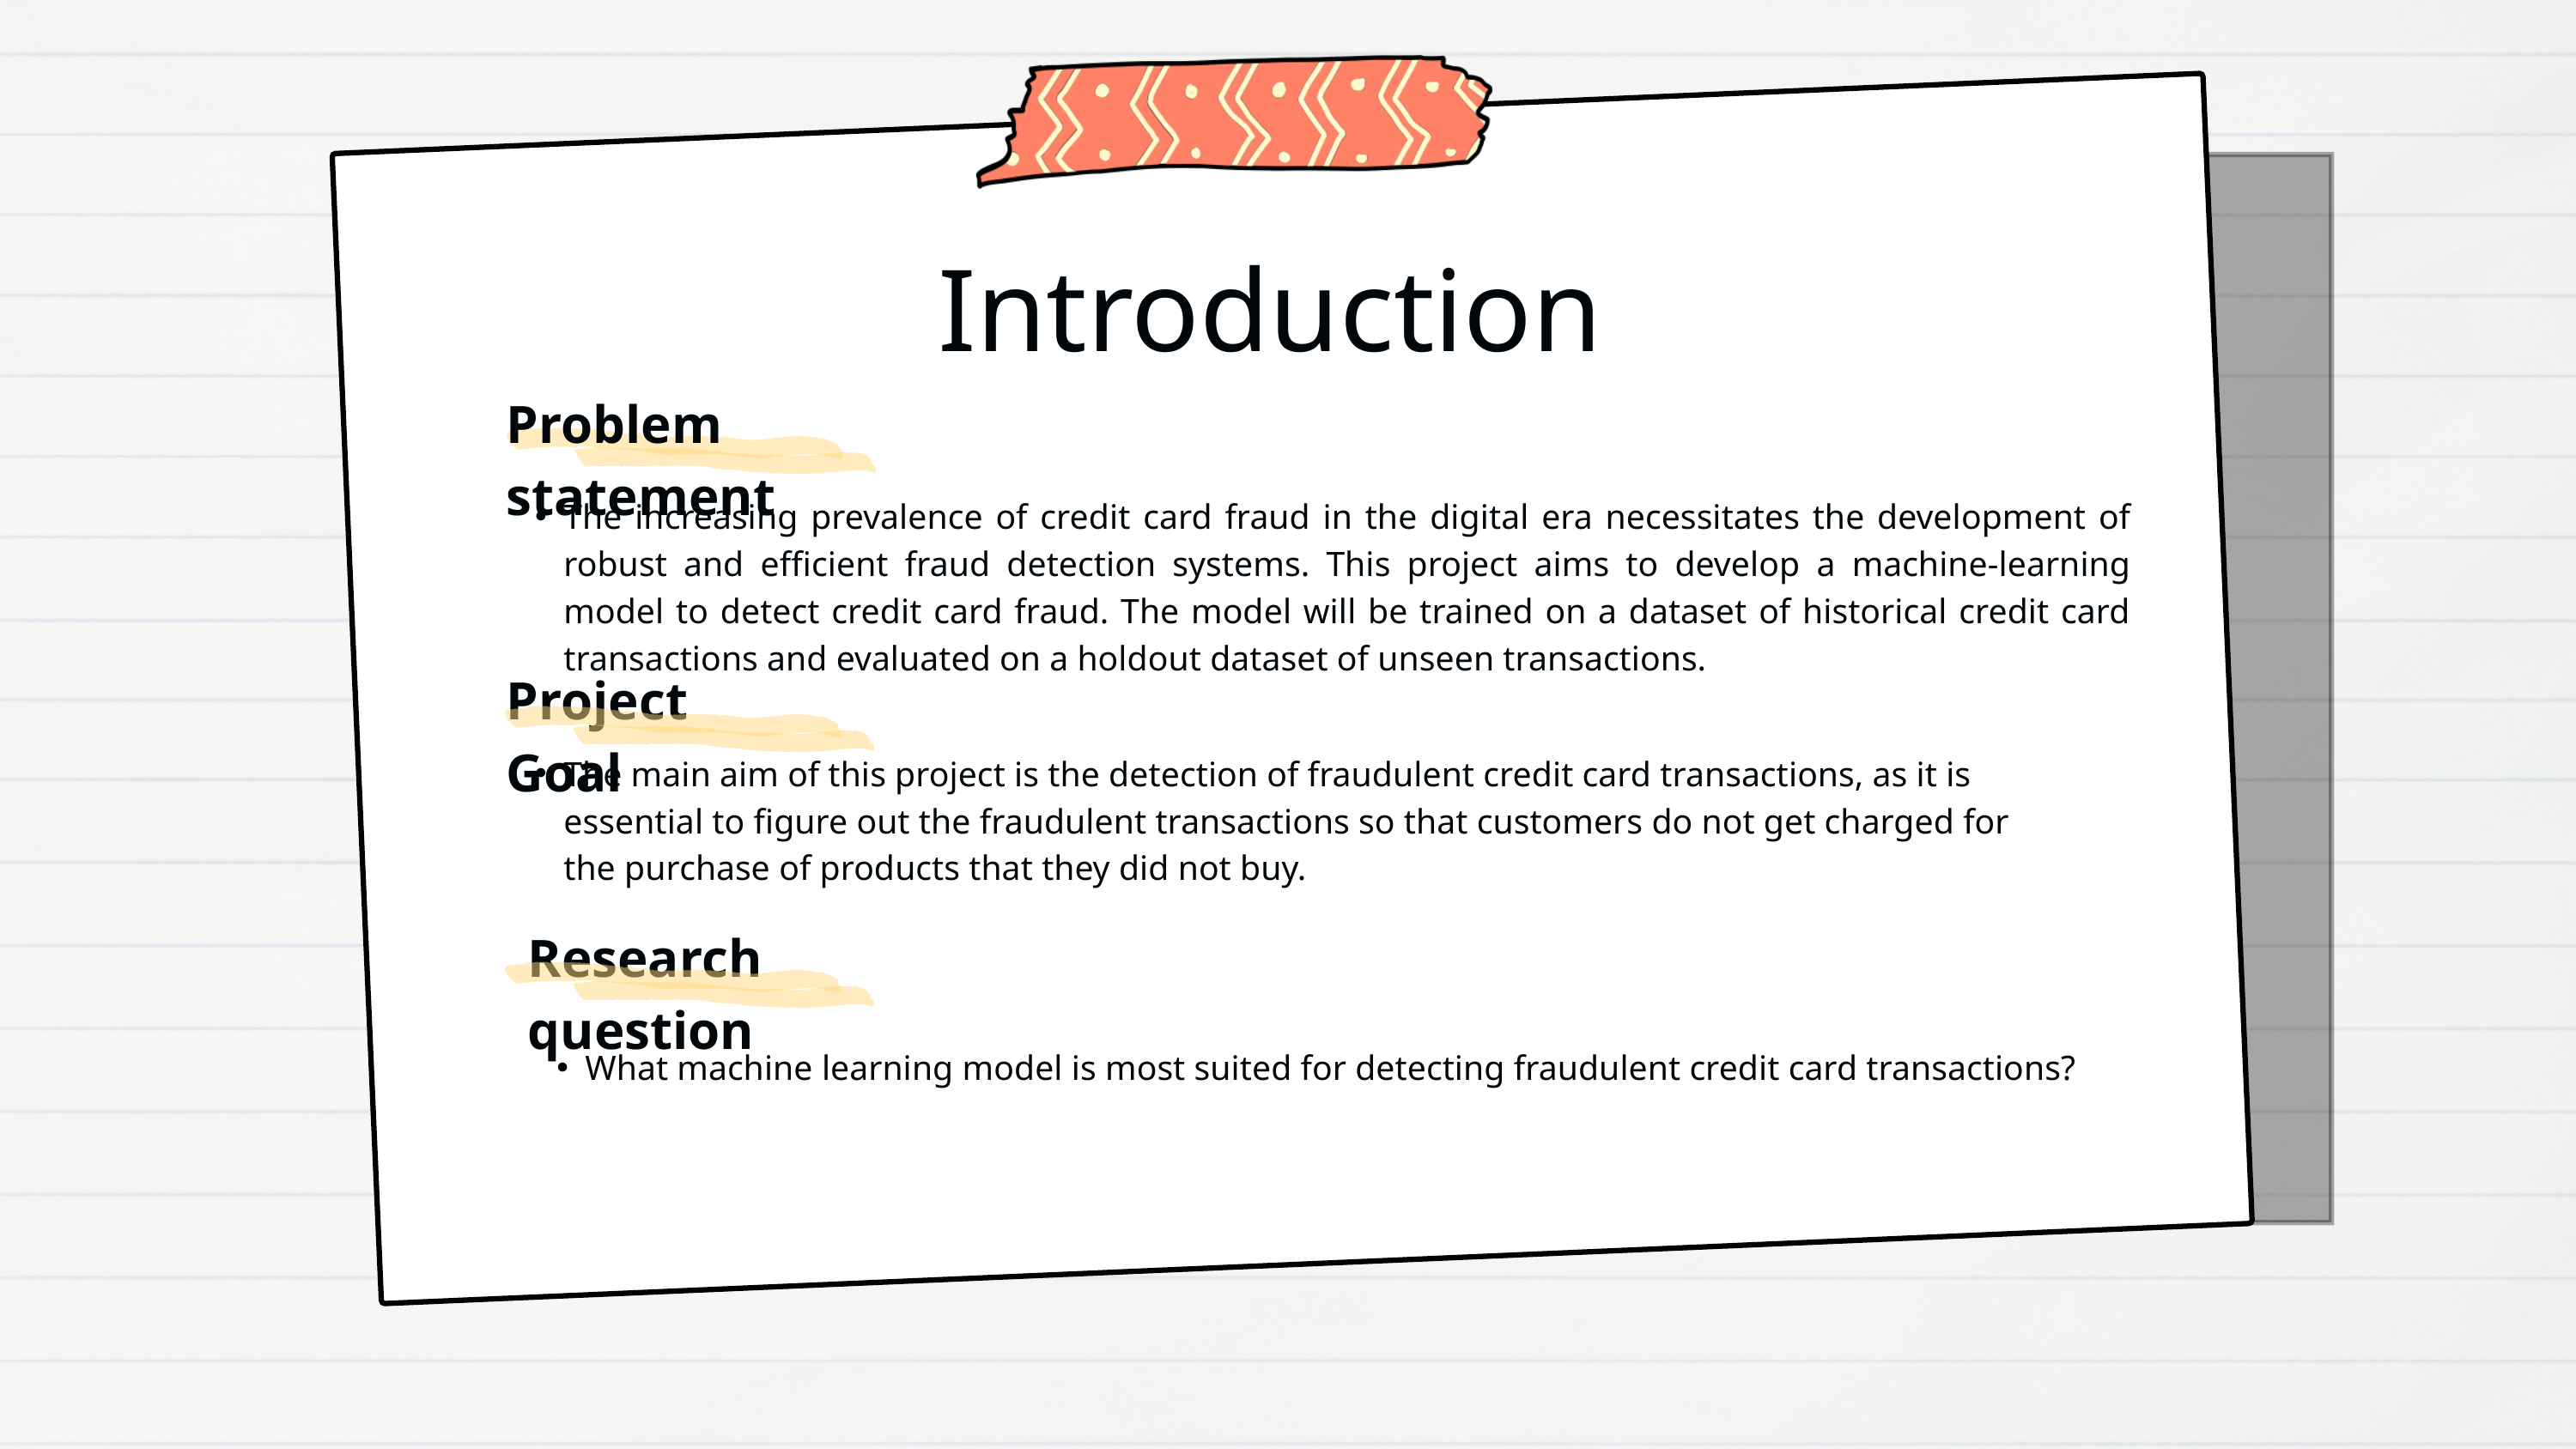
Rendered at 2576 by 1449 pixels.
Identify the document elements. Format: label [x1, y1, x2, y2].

text_box [975, 55, 1493, 111]
text_box [2232, 154, 2332, 1223]
text_box [0, 0, 2576, 1449]
text_box [355, 112, 2229, 1264]
